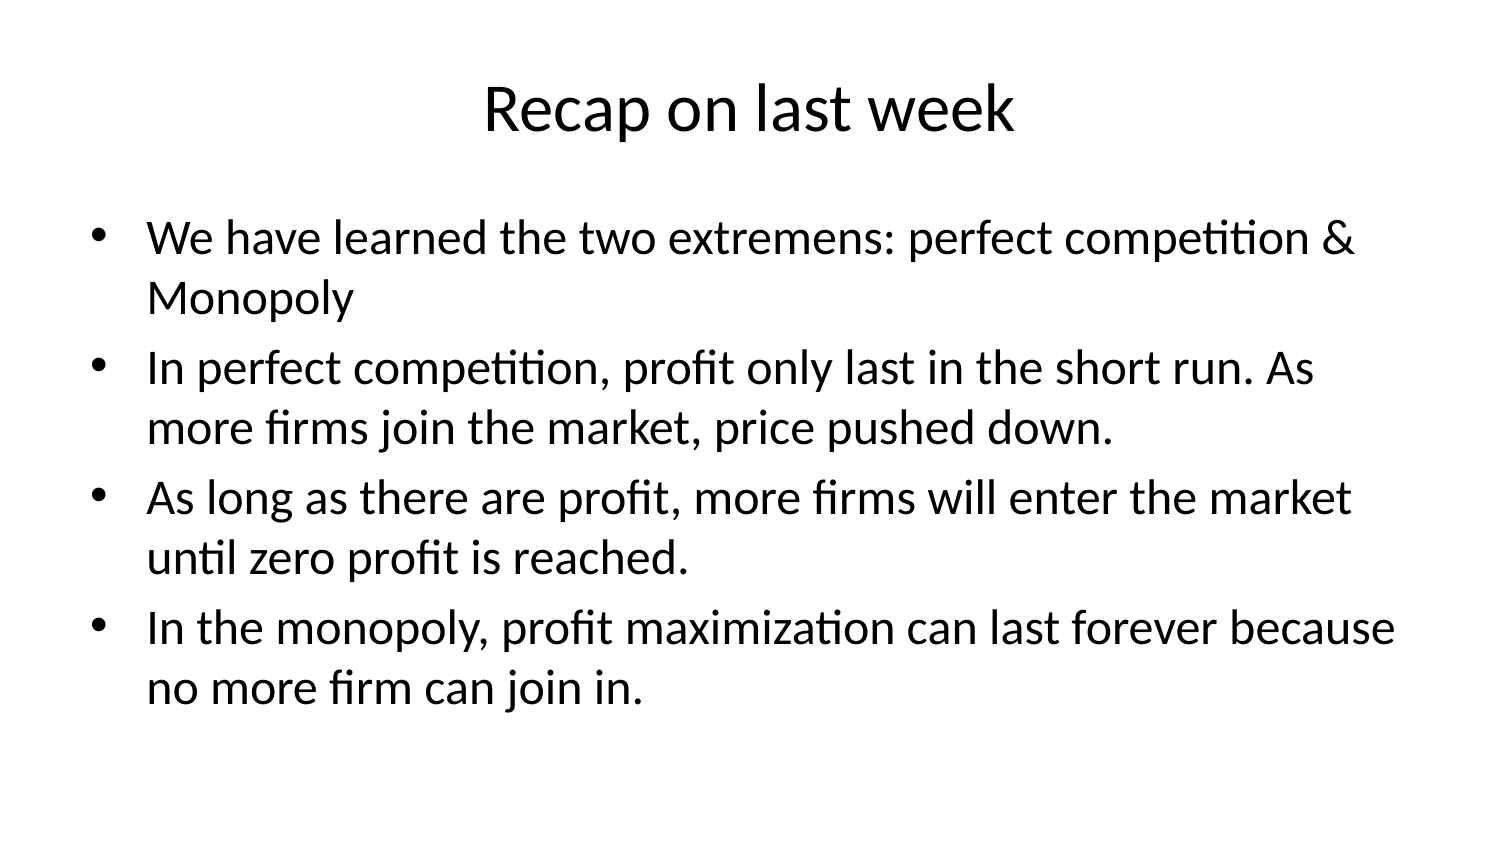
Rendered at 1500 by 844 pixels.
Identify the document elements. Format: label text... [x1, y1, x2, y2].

list We have learned the two extremens: perfect competition & Monopoly In perfect competition, profit only last in the short run. As more firms join the market, price pushed down. As long as there are profit, more firms will enter the market until zero profit is reached. In the monopoly, profit maximization can last forever because no more firm can join in. [75, 196, 1425, 754]
title Recap on last week [75, 33, 1425, 175]
